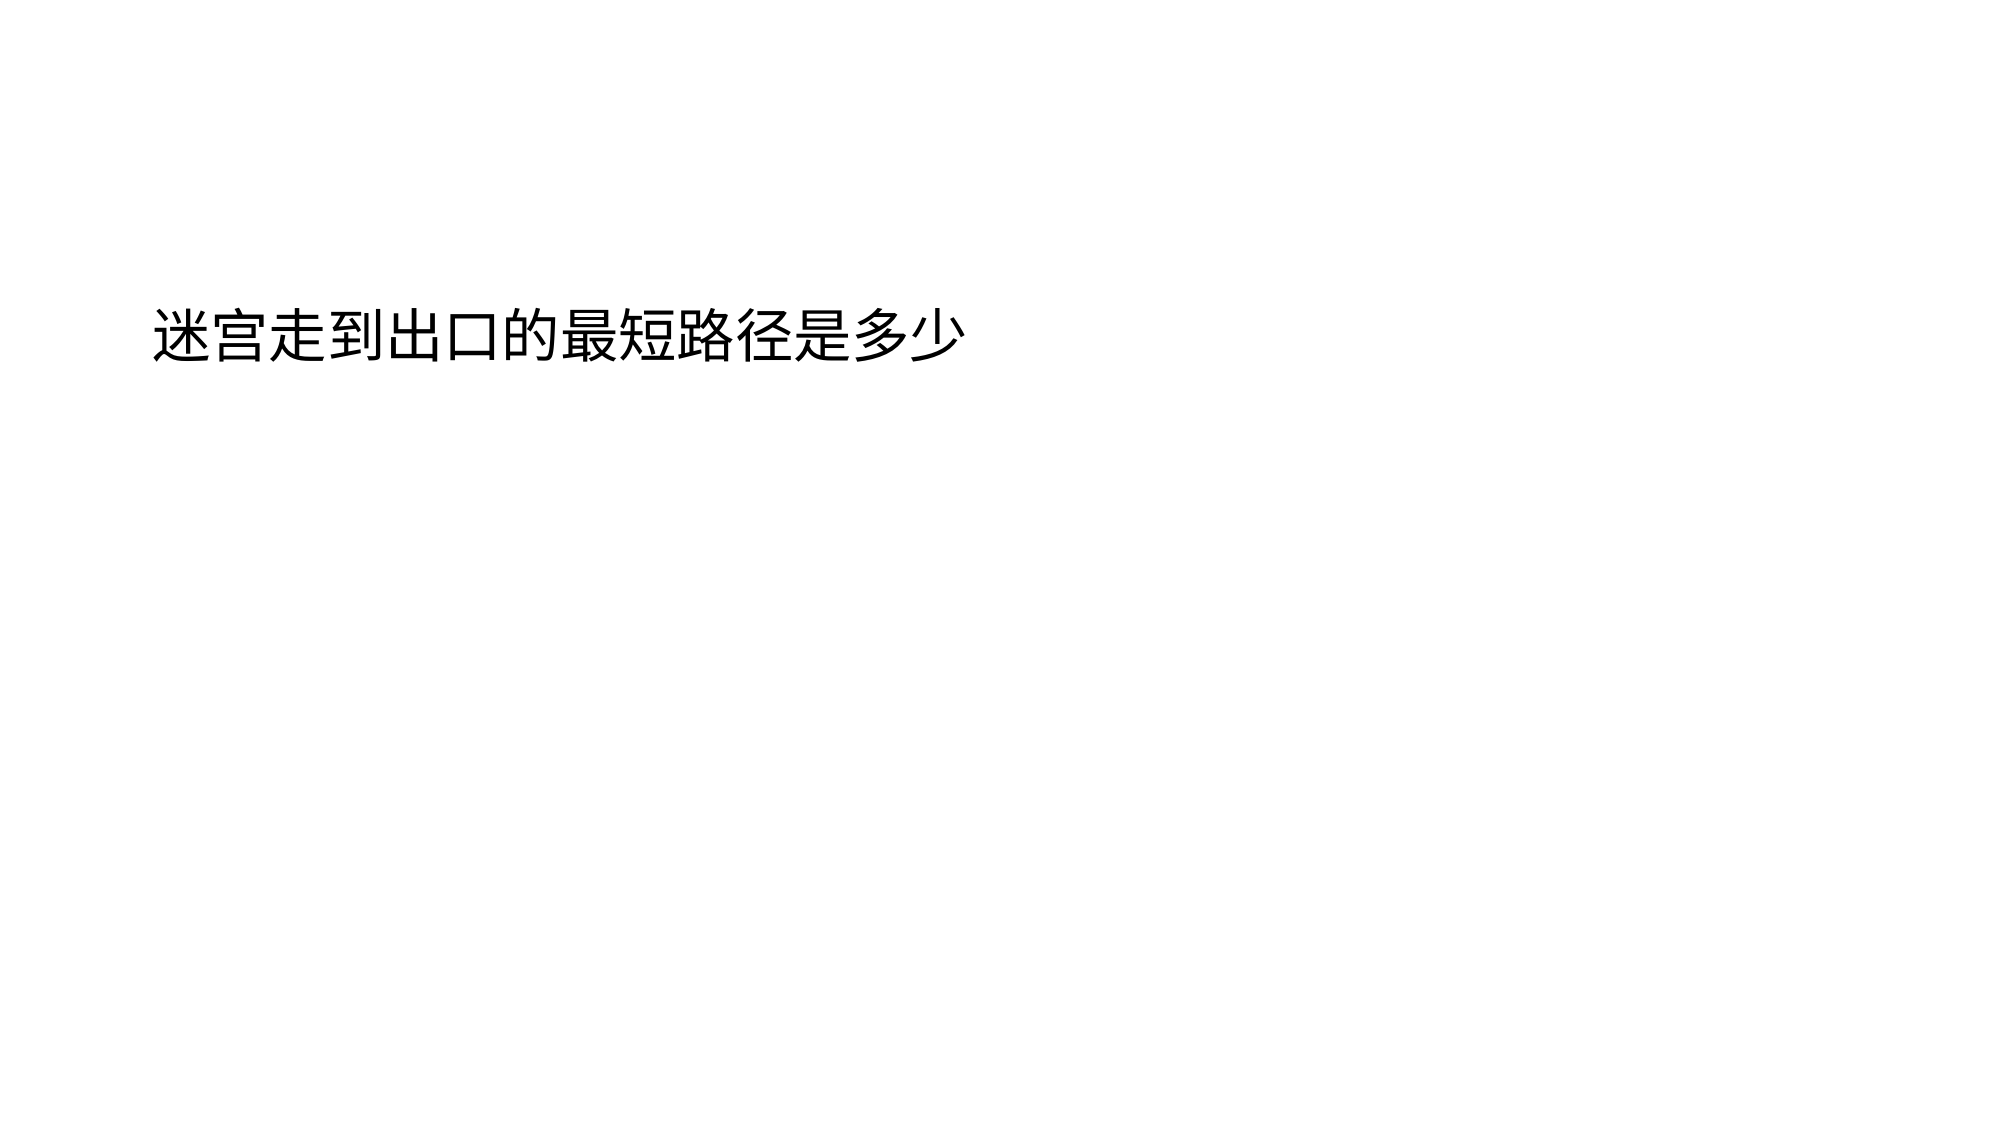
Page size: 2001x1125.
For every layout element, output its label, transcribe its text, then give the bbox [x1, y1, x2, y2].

list 迷宫走到出口的最短路径是多少 [137, 299, 1863, 1014]
